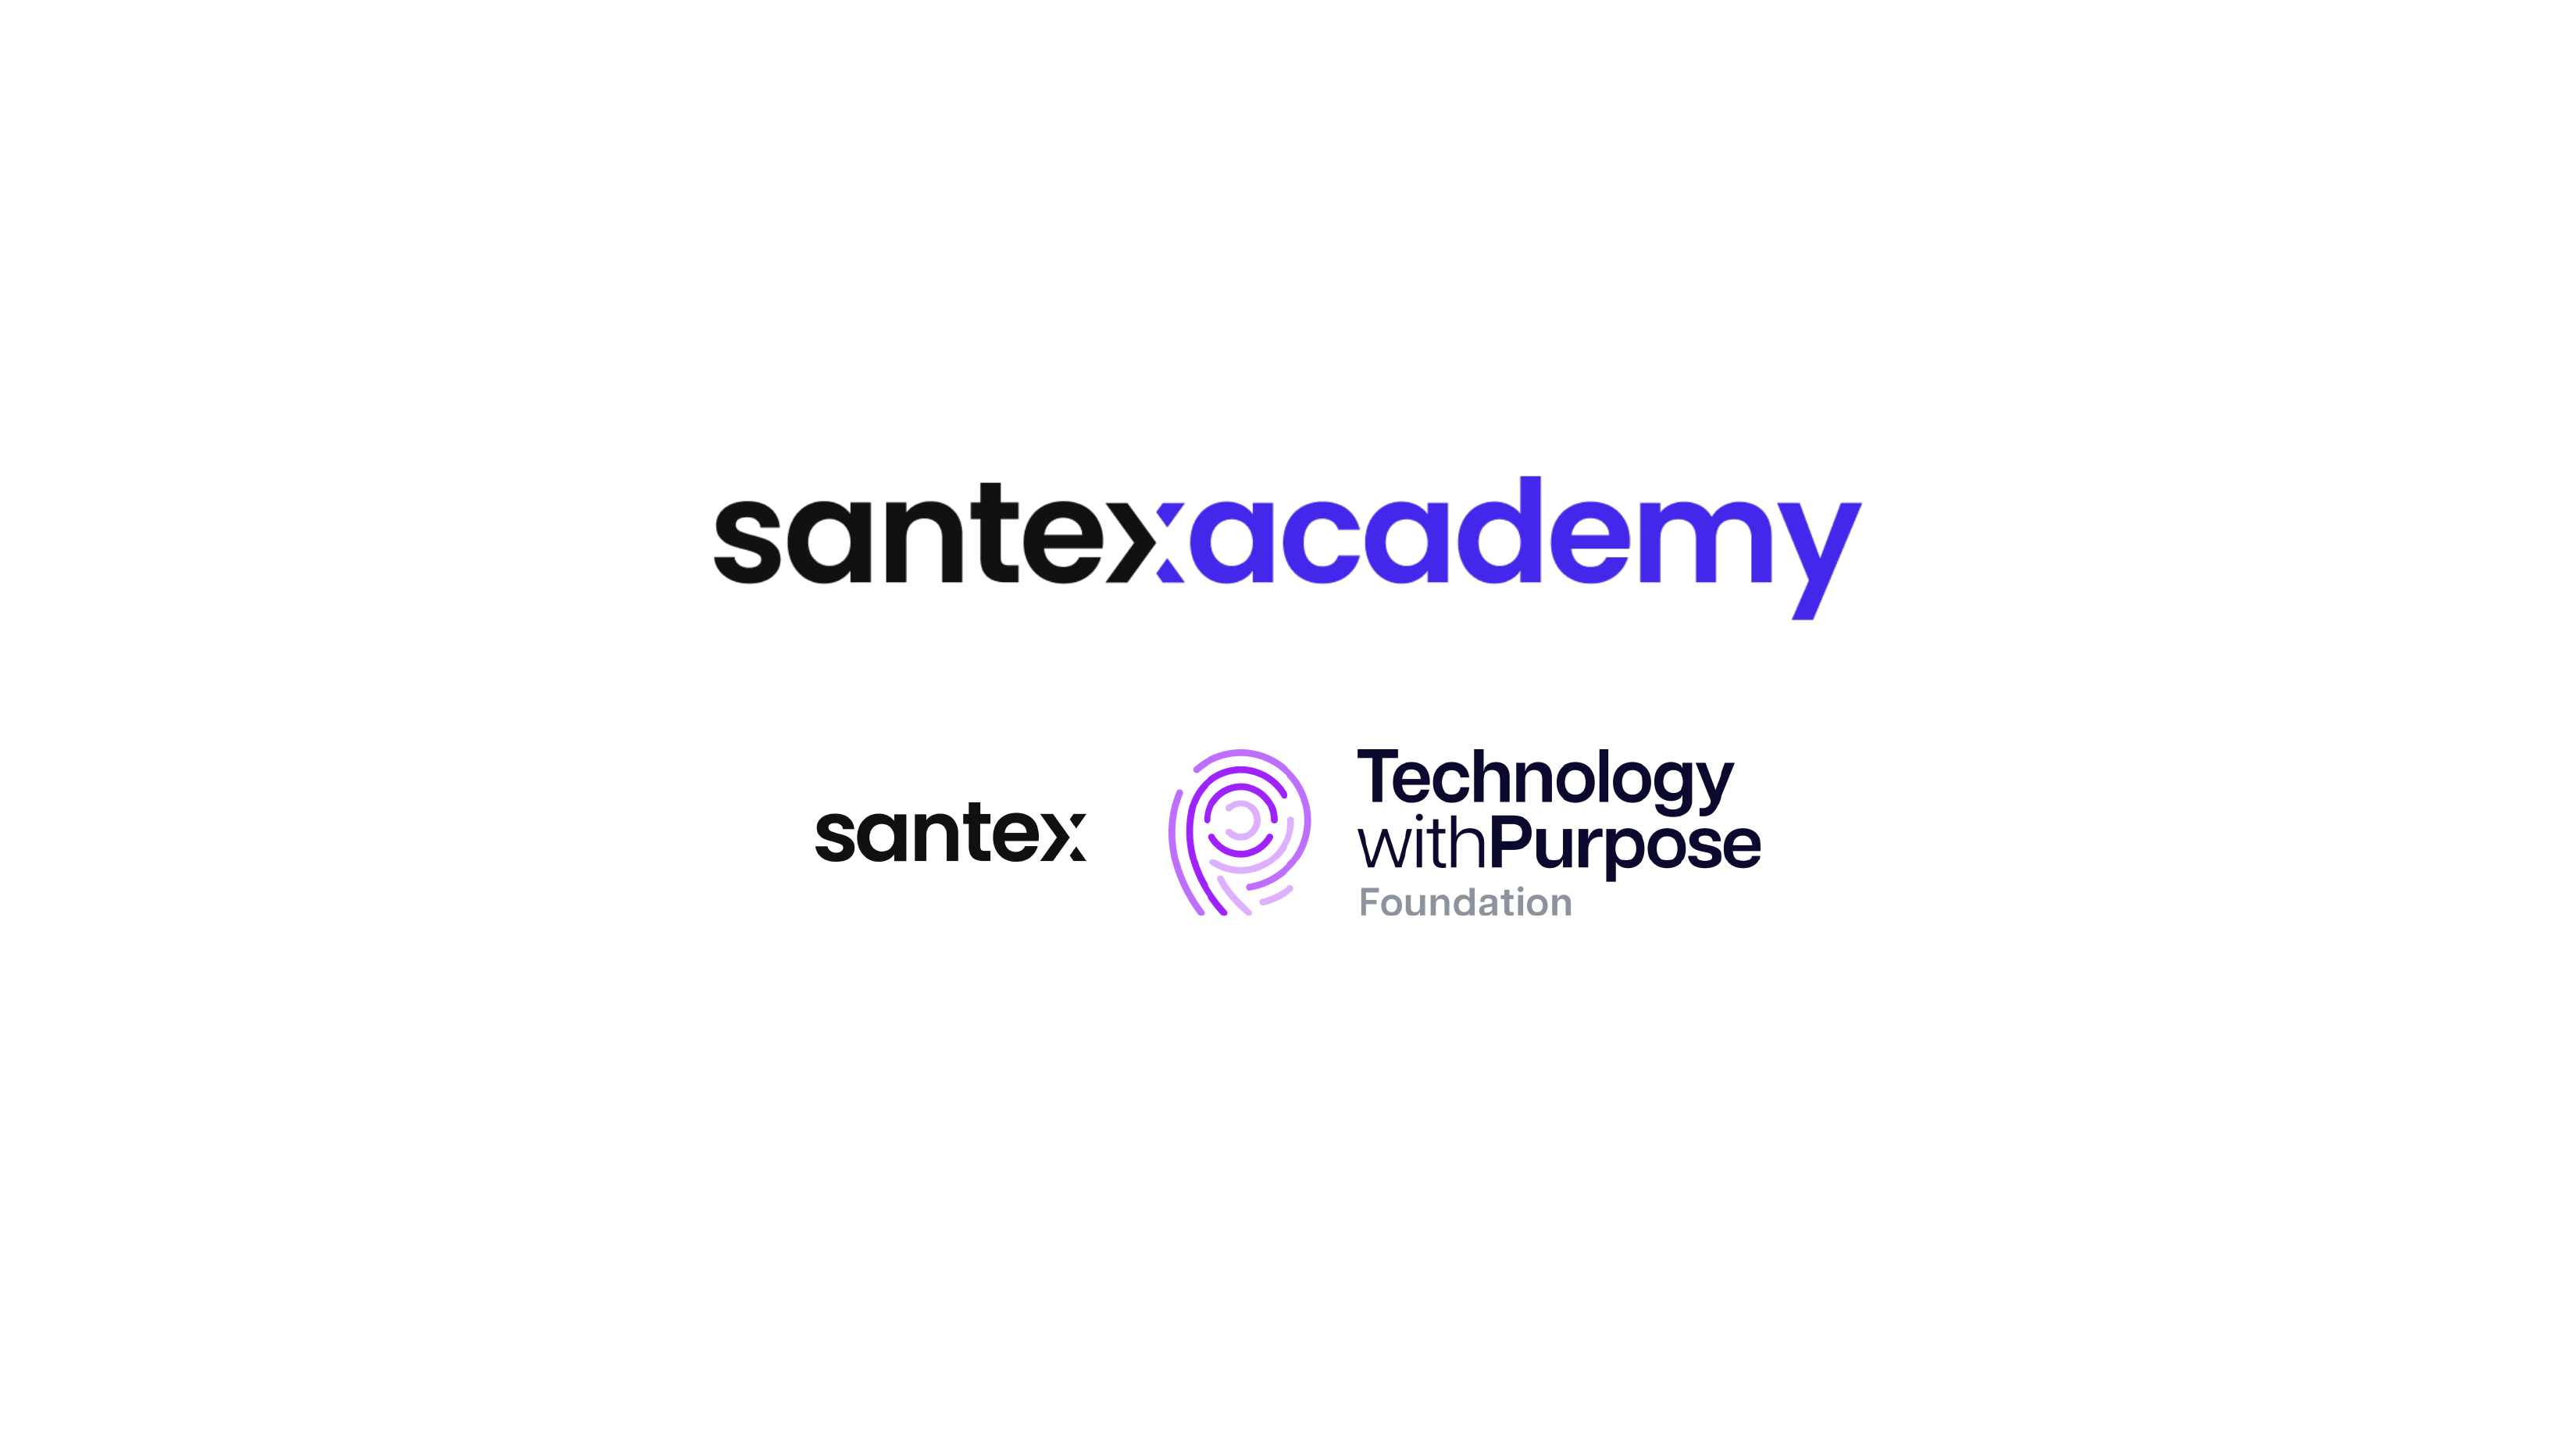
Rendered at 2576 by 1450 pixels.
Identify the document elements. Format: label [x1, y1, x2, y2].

picture [815, 802, 1086, 862]
picture [701, 466, 1875, 632]
picture [1168, 749, 1761, 916]
